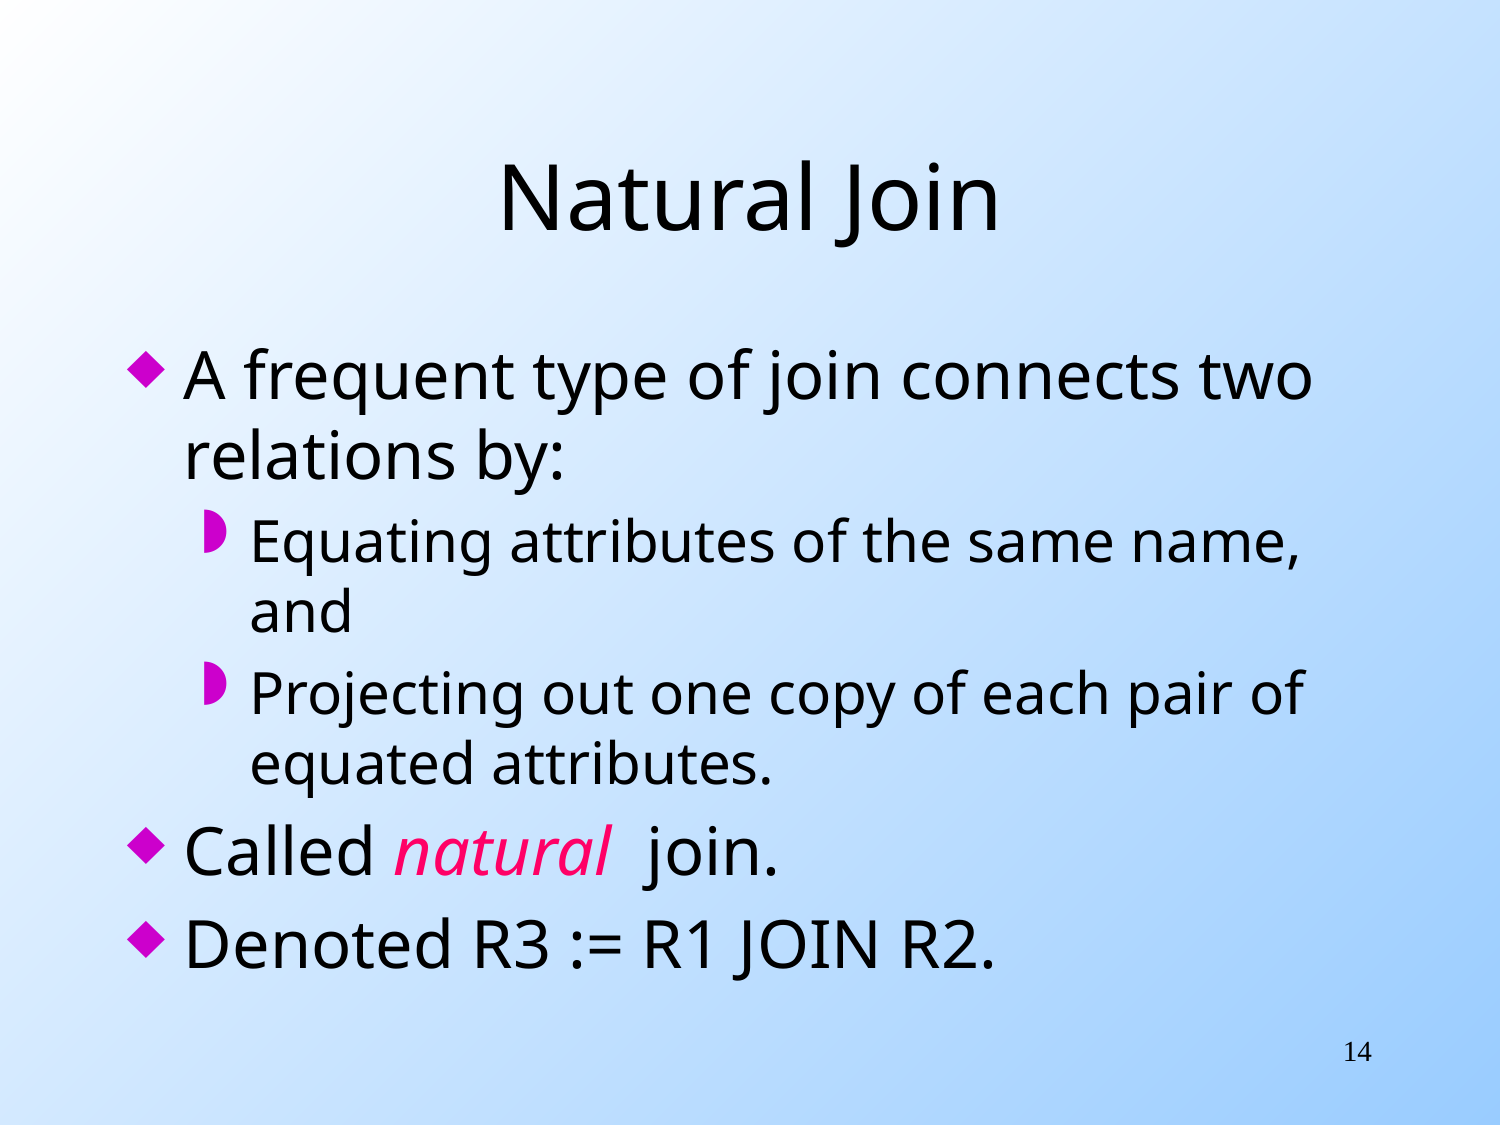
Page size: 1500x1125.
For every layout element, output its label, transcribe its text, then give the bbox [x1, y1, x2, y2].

slide_number 14 [1074, 1025, 1388, 1100]
list A frequent type of join connects two relations by: Equating attributes of the same name, and Projecting out one copy of each pair of equated attributes. Called natural join. Denoted R3 := R1 JOIN R2. [112, 324, 1388, 1000]
title Natural Join [112, 99, 1388, 288]
